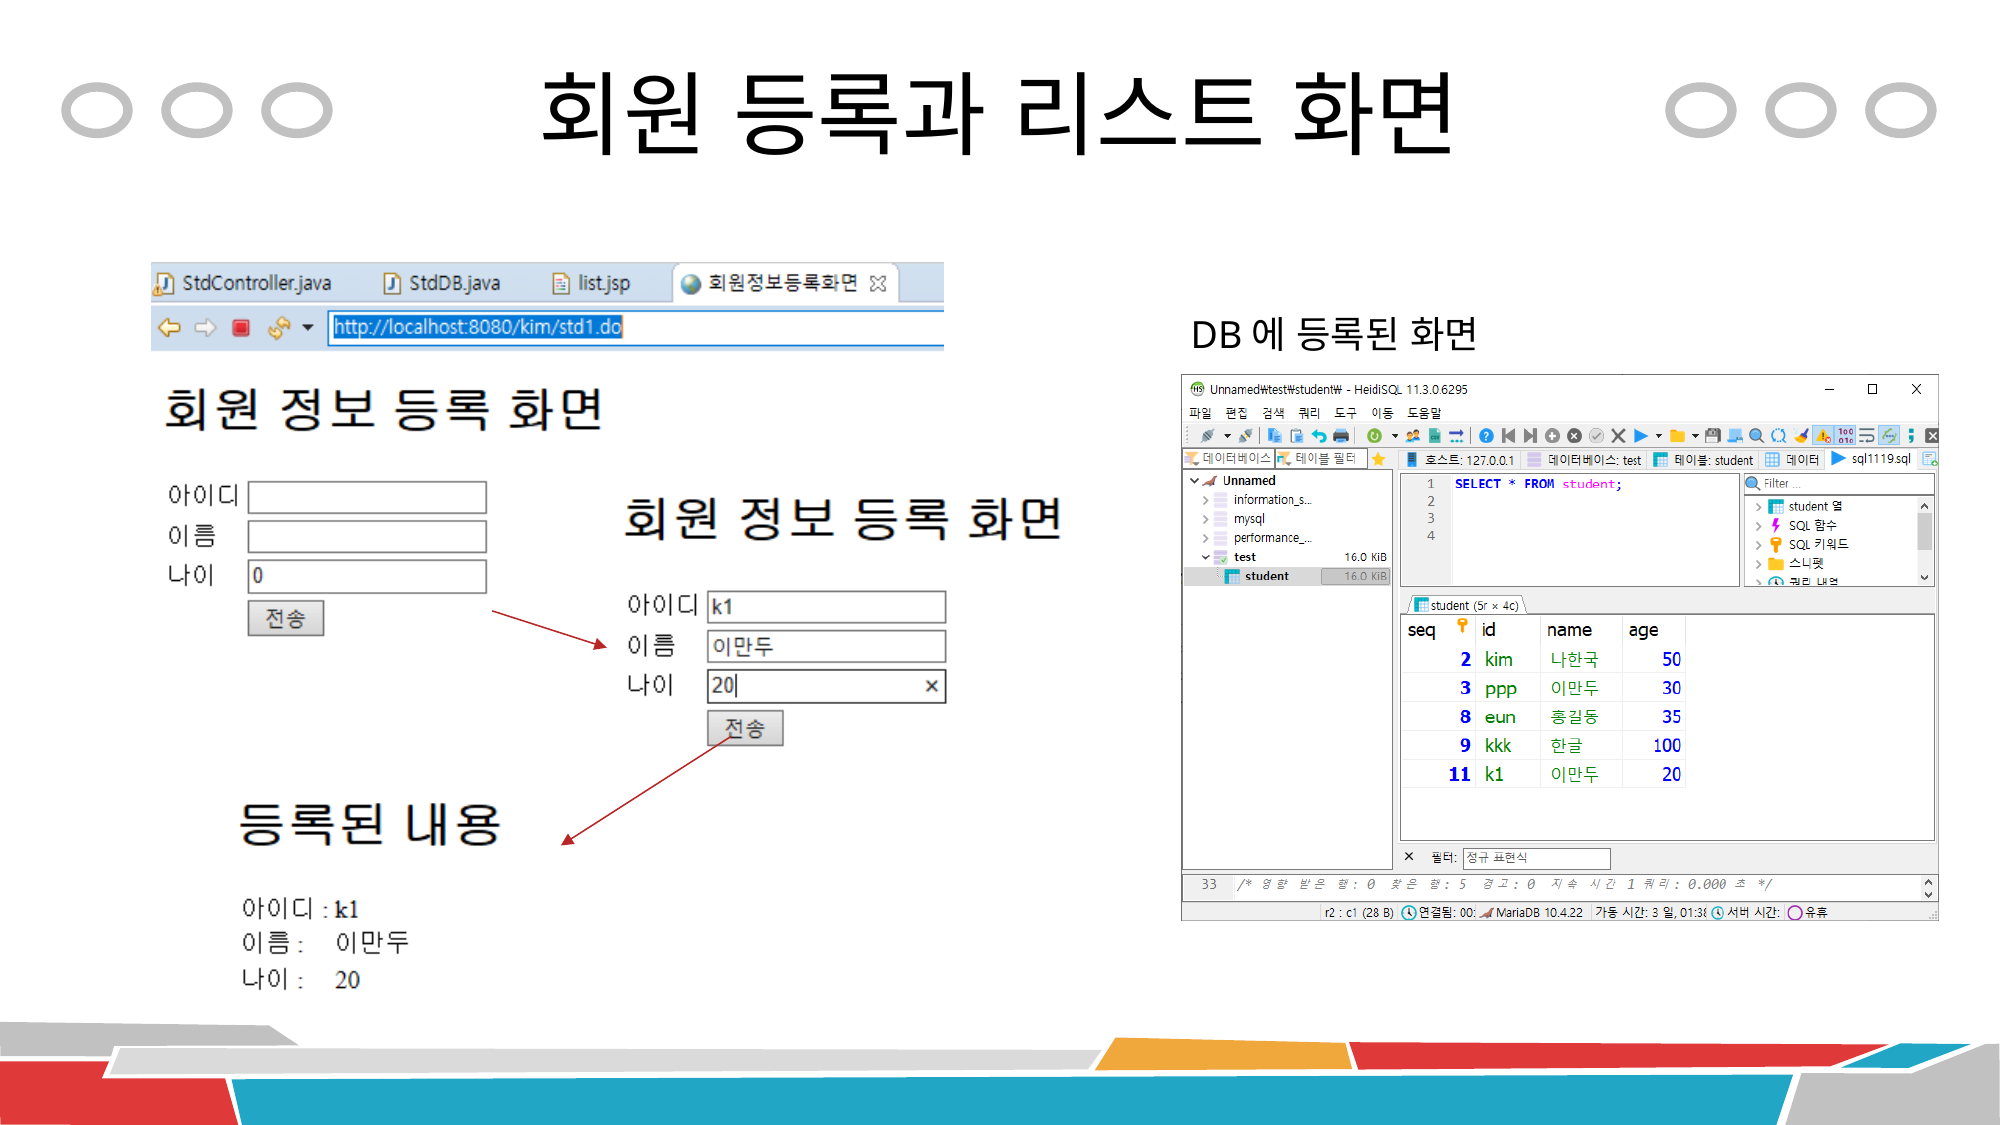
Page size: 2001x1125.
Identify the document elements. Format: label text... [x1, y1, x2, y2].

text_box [560, 736, 732, 846]
title 회원 등록과 리스트 화면 [350, 18, 1650, 206]
text_box DB에 등록된 화면 [1175, 303, 1495, 364]
picture [225, 779, 607, 998]
picture [1180, 374, 1939, 921]
picture [150, 262, 1161, 781]
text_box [491, 610, 607, 648]
